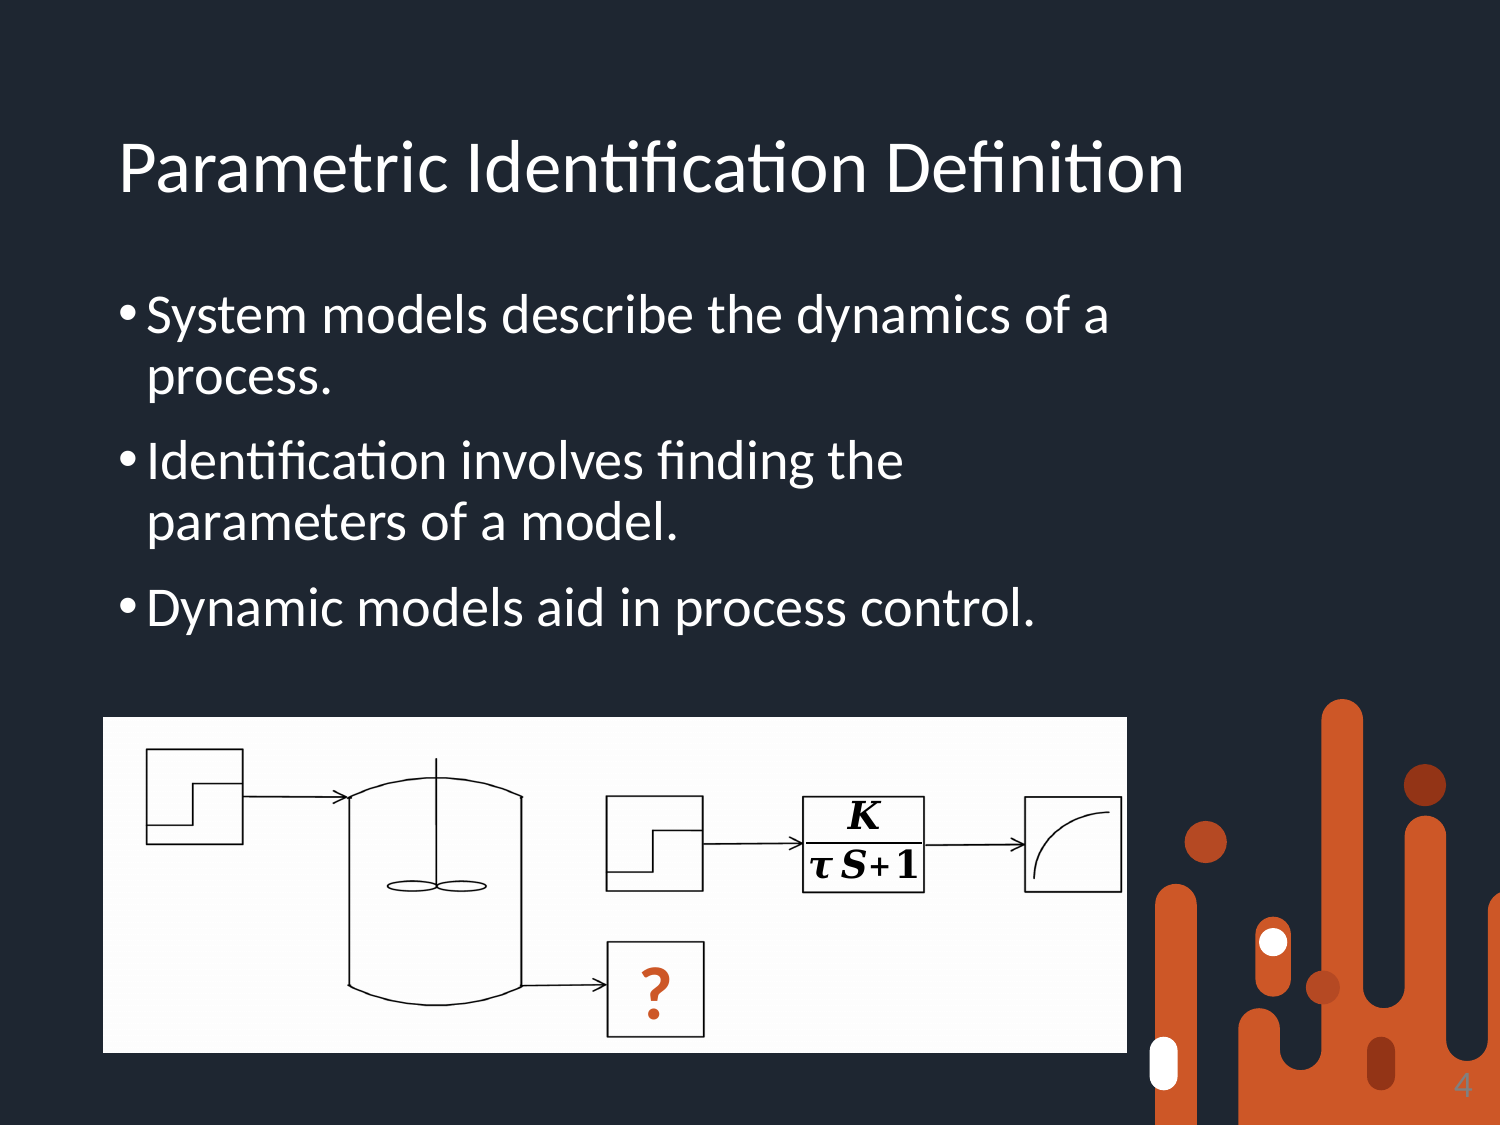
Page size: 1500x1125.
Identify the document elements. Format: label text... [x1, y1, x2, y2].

picture [103, 717, 1127, 1053]
title Parametric Identification Definition [103, 59, 1397, 278]
list System models describe the dynamics of a process. Identification involves finding the parameters of a model. Dynamic models aid in process control. [103, 277, 1180, 969]
slide_number 4 [1150, 1052, 1488, 1113]
